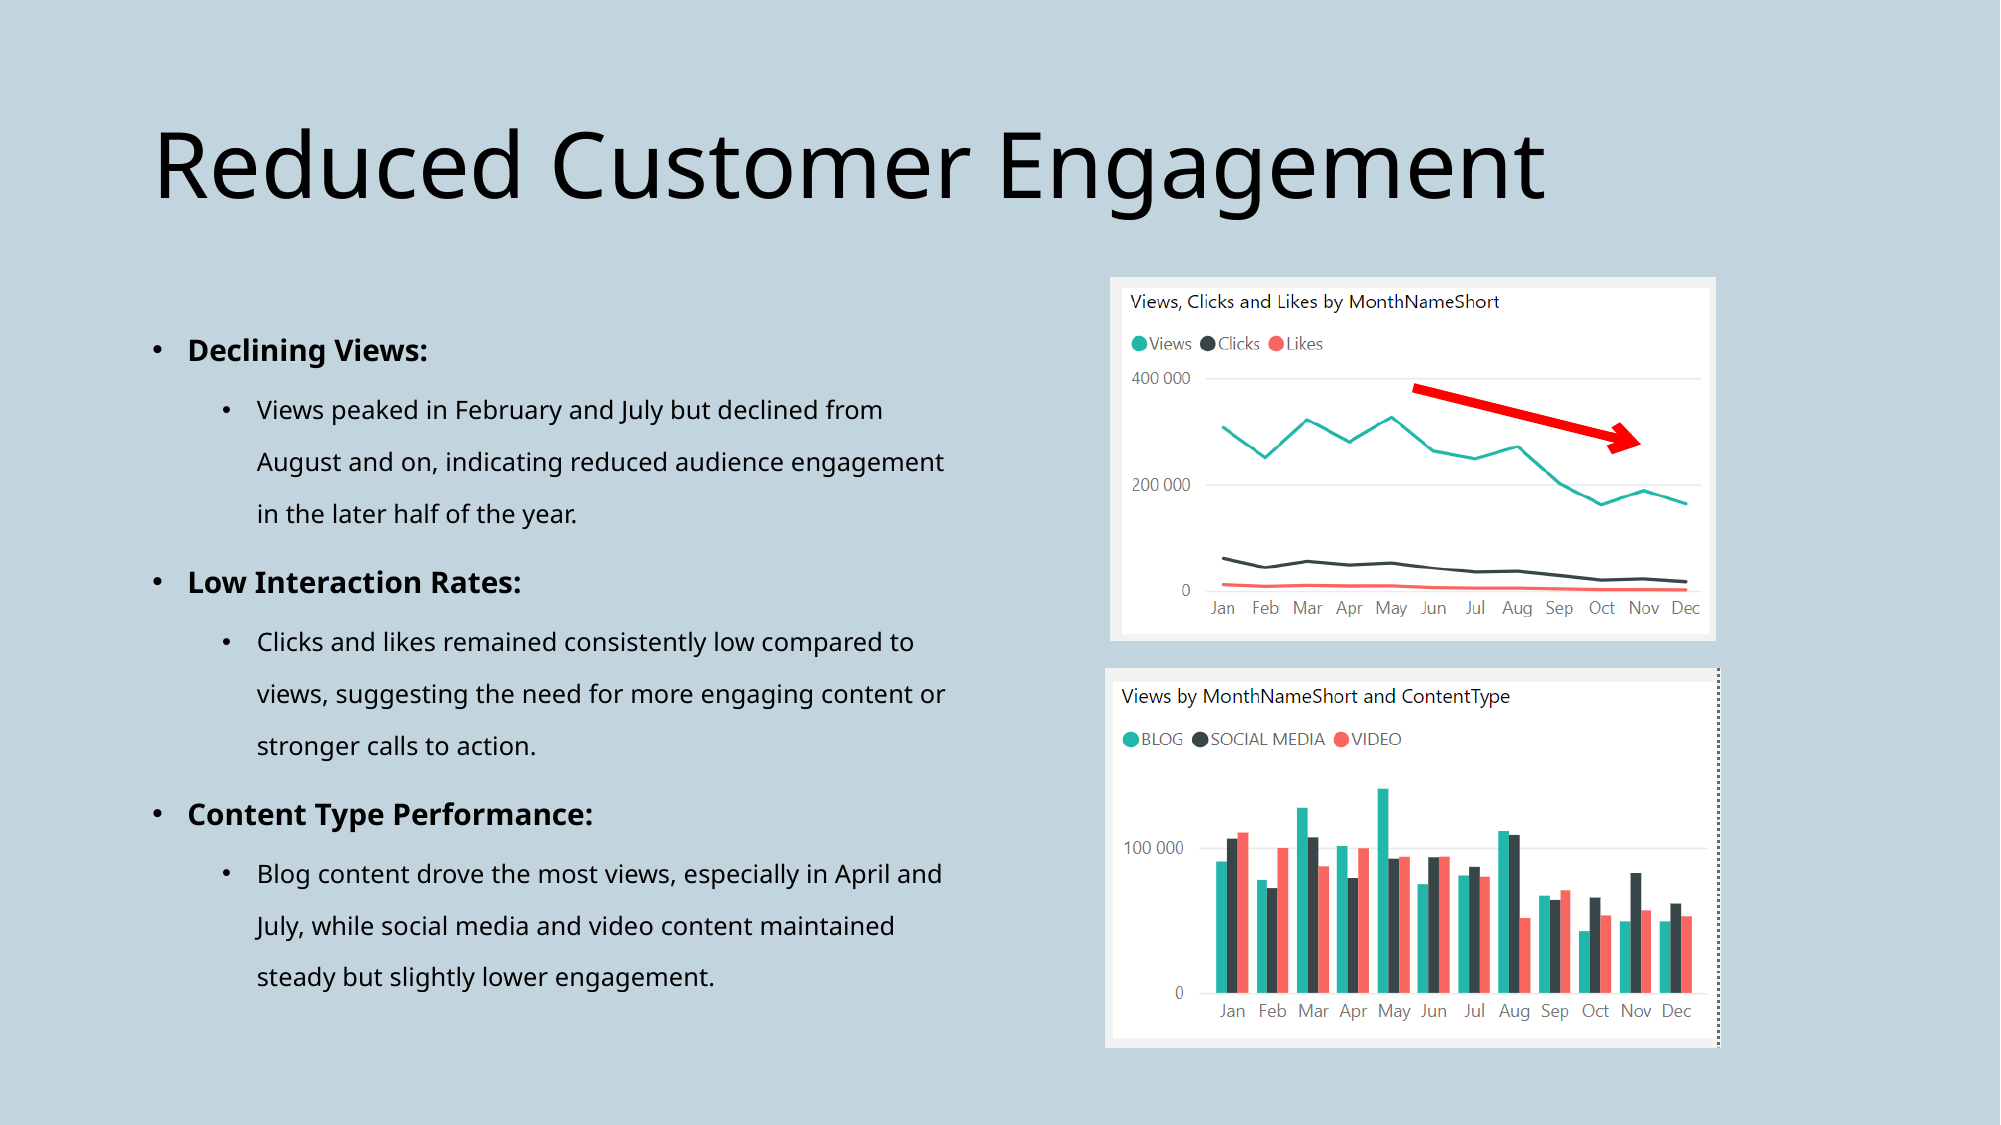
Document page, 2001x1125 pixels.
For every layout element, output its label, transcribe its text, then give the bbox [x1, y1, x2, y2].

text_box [1412, 387, 1642, 445]
list Declining Views: Views peaked in February and July but declined from August and on, indicating reduced audience engagement in the later half of the year. Low Interaction Rates: Clicks and likes remained consistently low compared to views, suggesting the need for more engaging content or stronger calls to action. Content Type Performance: Blog content drove the most views, especially in April and July, while social media and video content maintained steady but slightly lower engagement. [137, 299, 988, 1014]
title Reduced Customer Engagement [137, 59, 1863, 278]
picture [1110, 276, 1716, 641]
picture [1105, 667, 1722, 1048]
